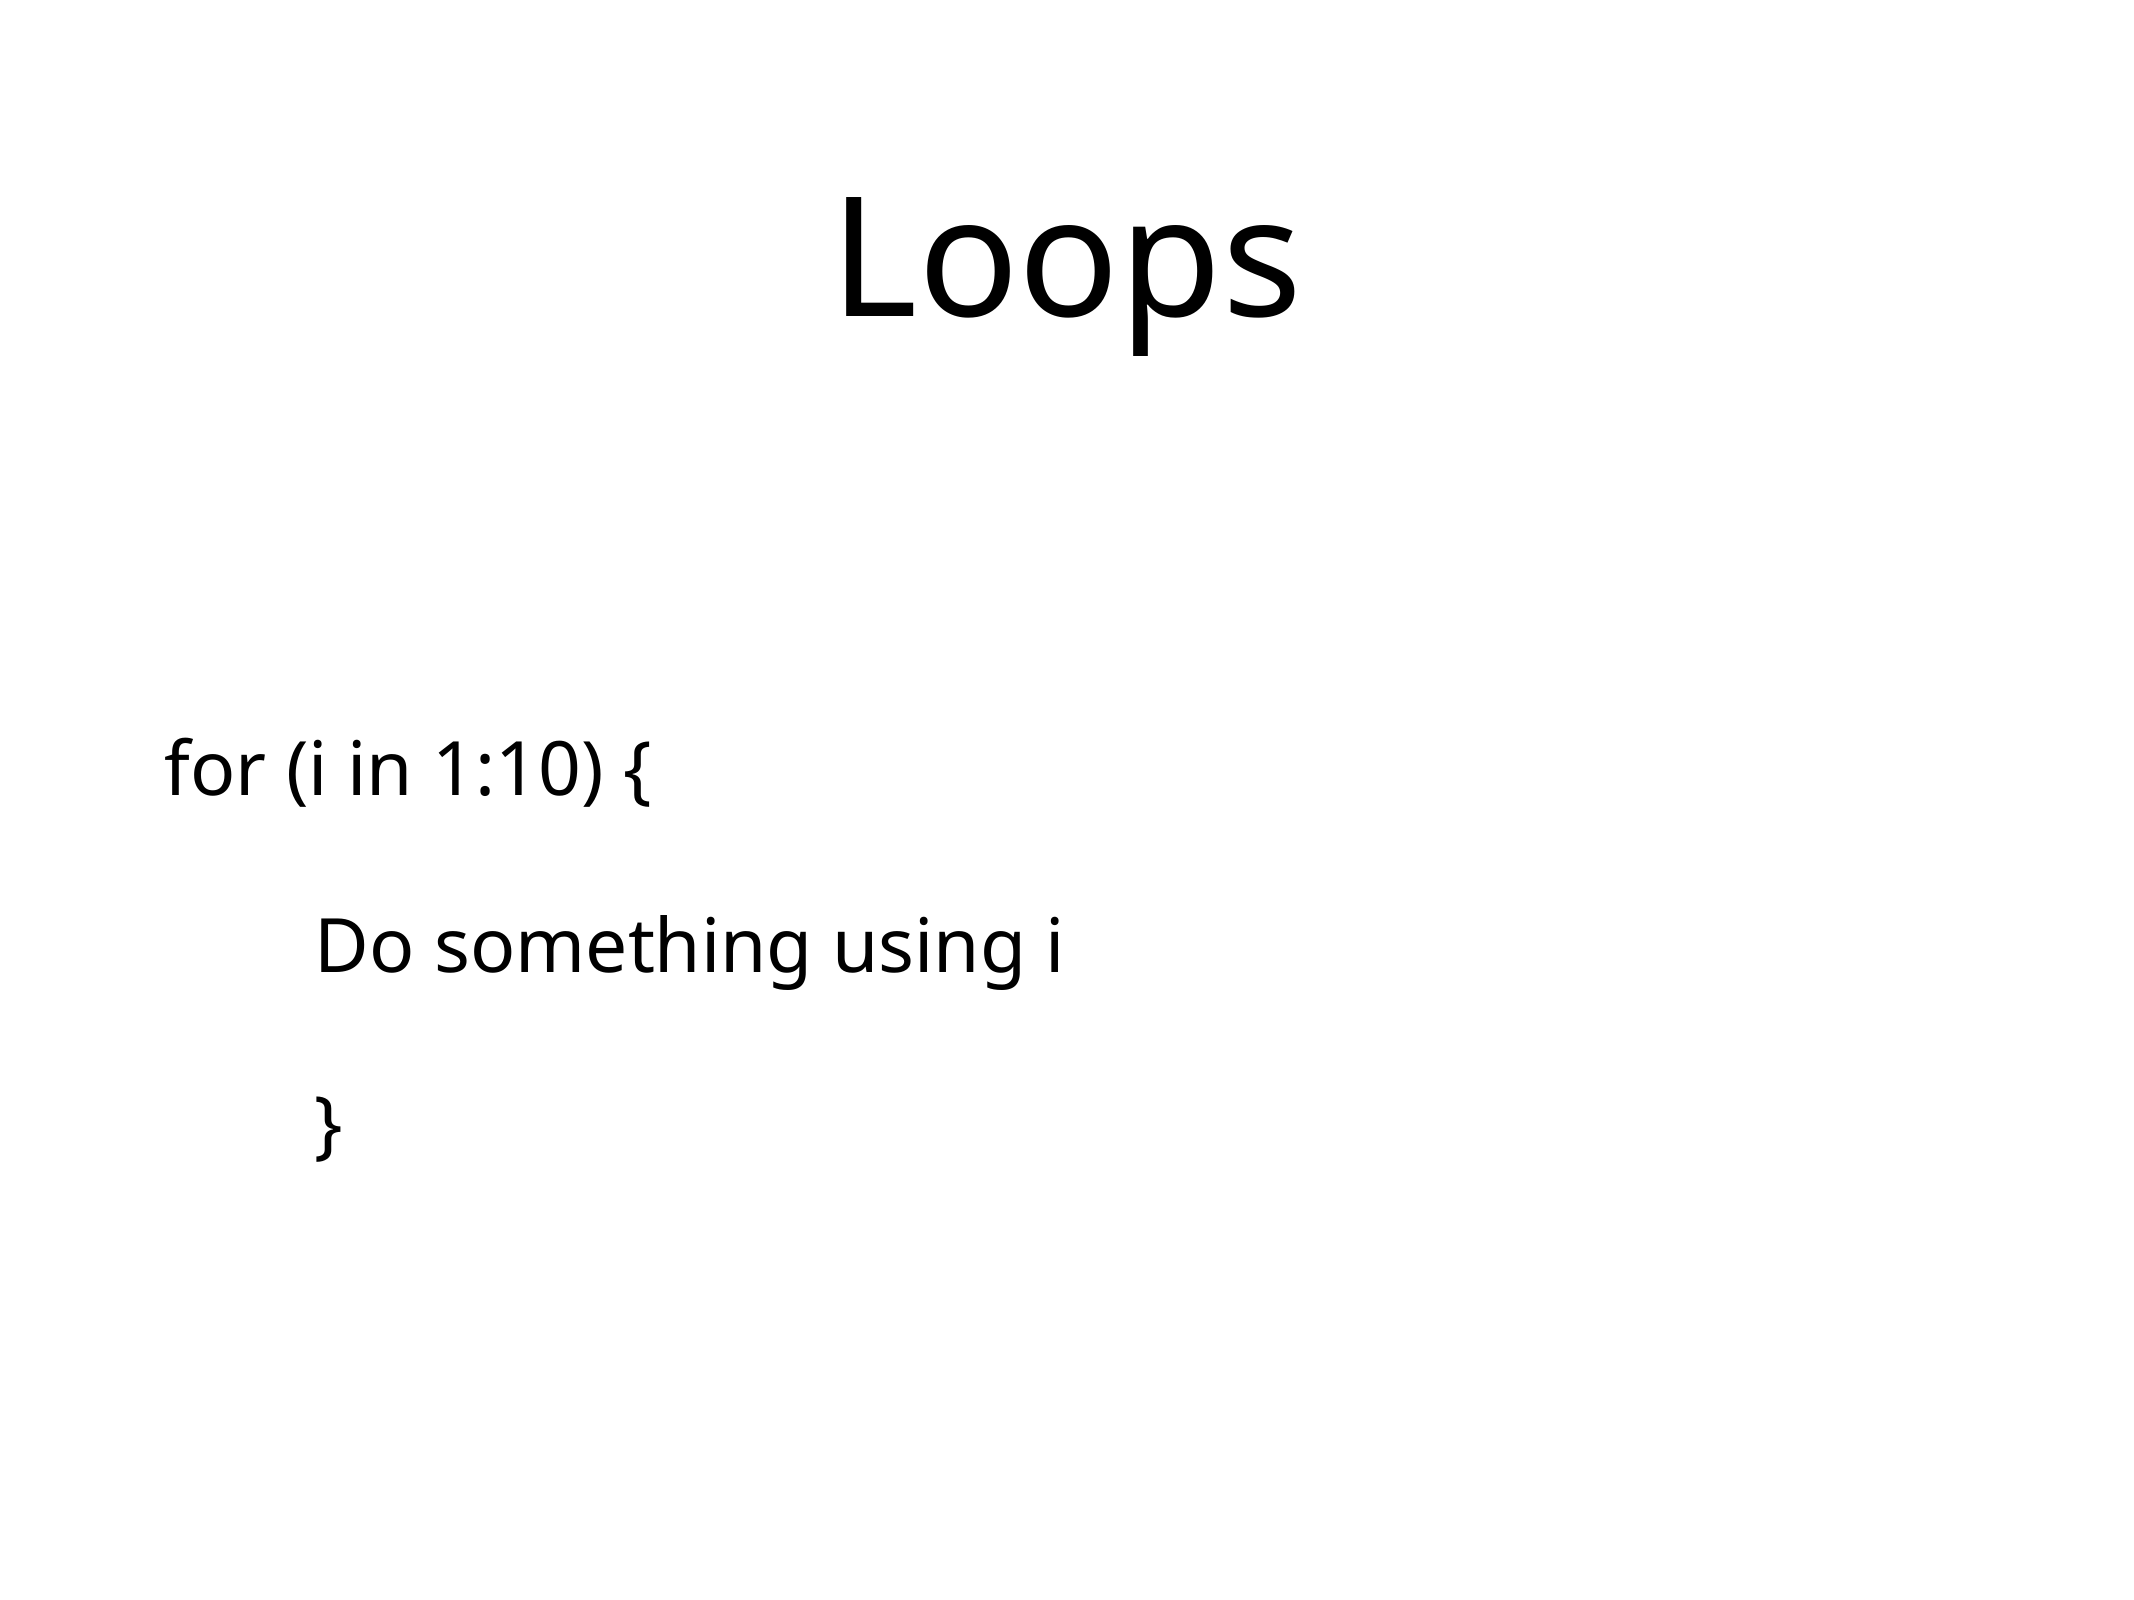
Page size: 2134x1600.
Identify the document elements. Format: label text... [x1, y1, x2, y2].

title Loops [155, 72, 1978, 426]
list for (i in 1:10) { Do something using i } [155, 426, 1978, 1459]
